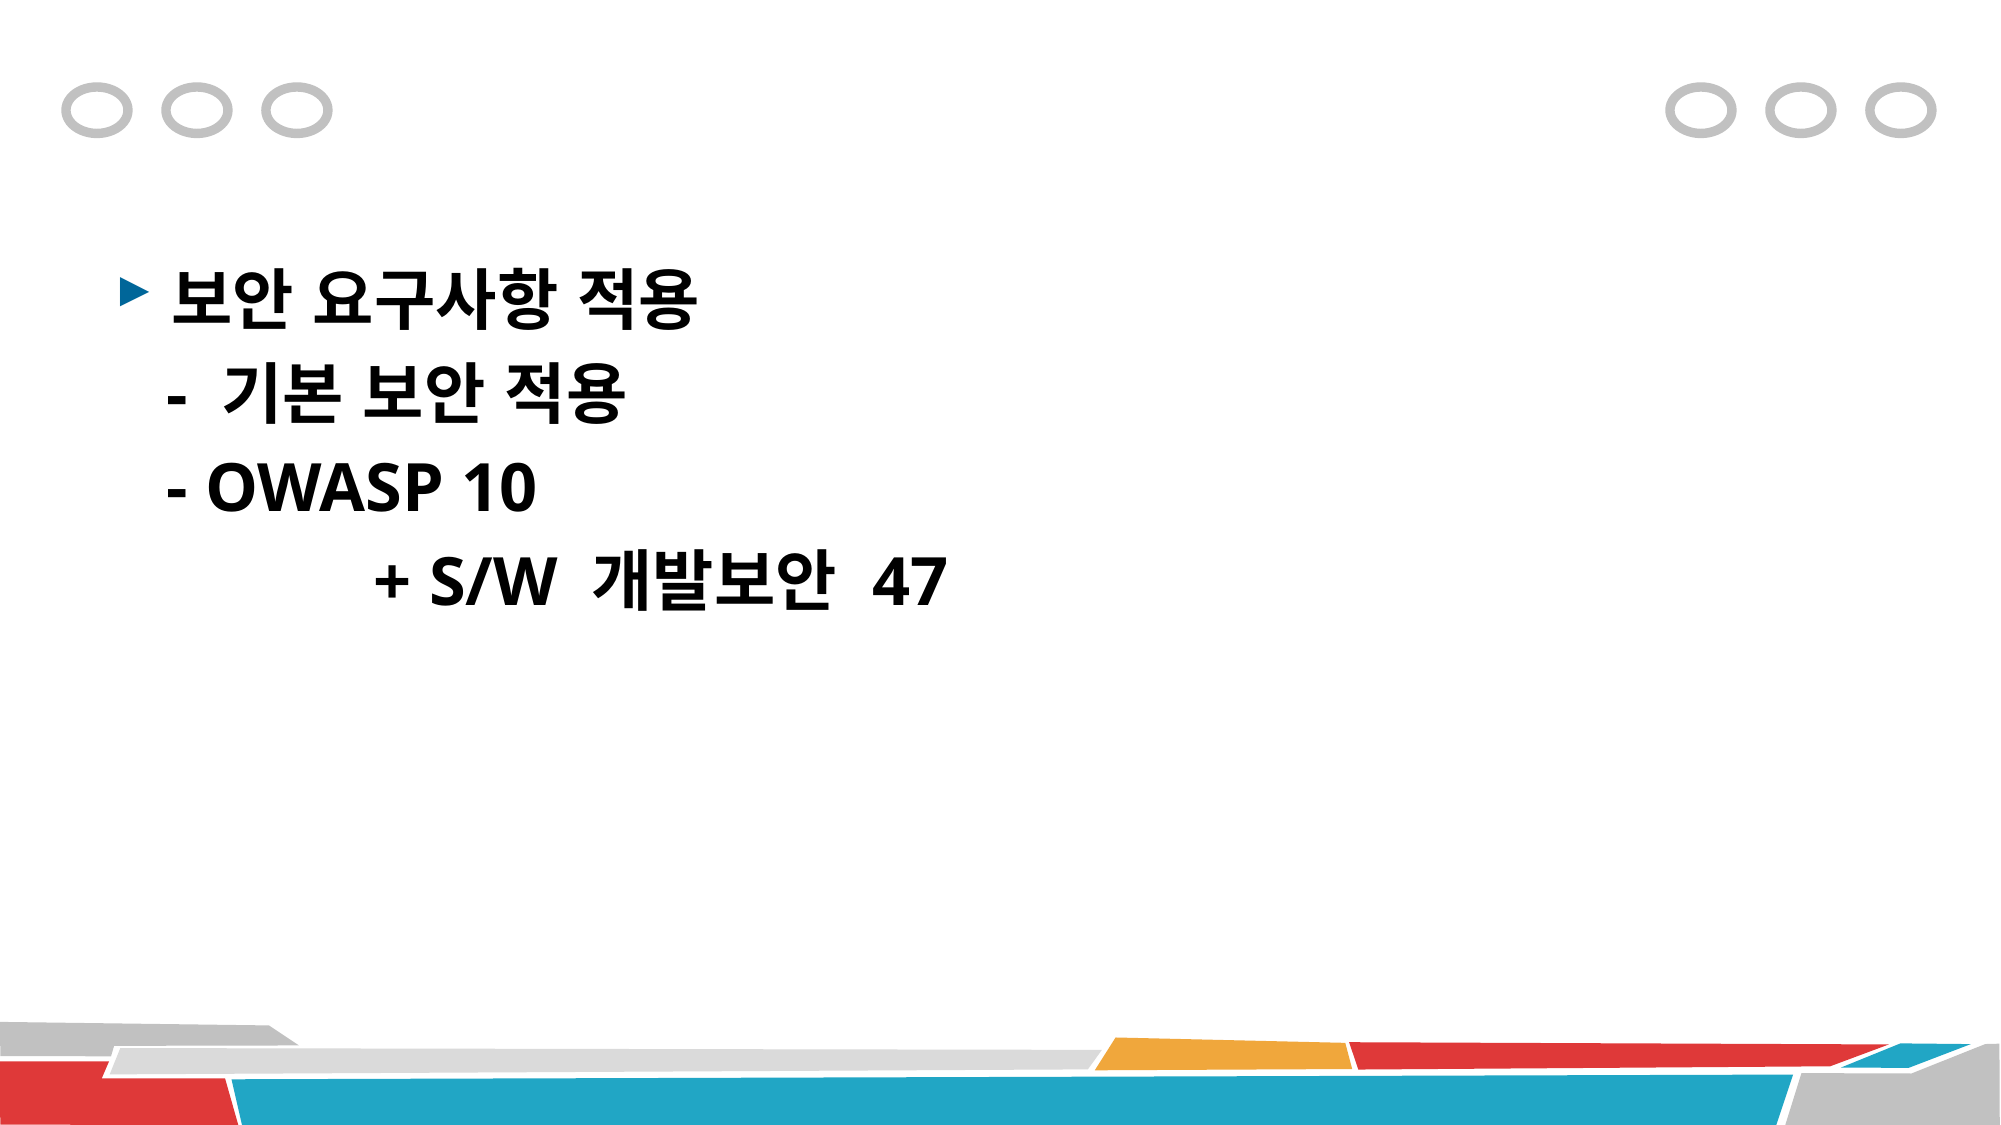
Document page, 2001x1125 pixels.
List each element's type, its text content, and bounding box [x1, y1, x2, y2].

list 보안 요구사항 적용 - 기본 보안 적용 - OWASP 10 + S/W 개발보안 47 [99, 250, 1900, 1005]
